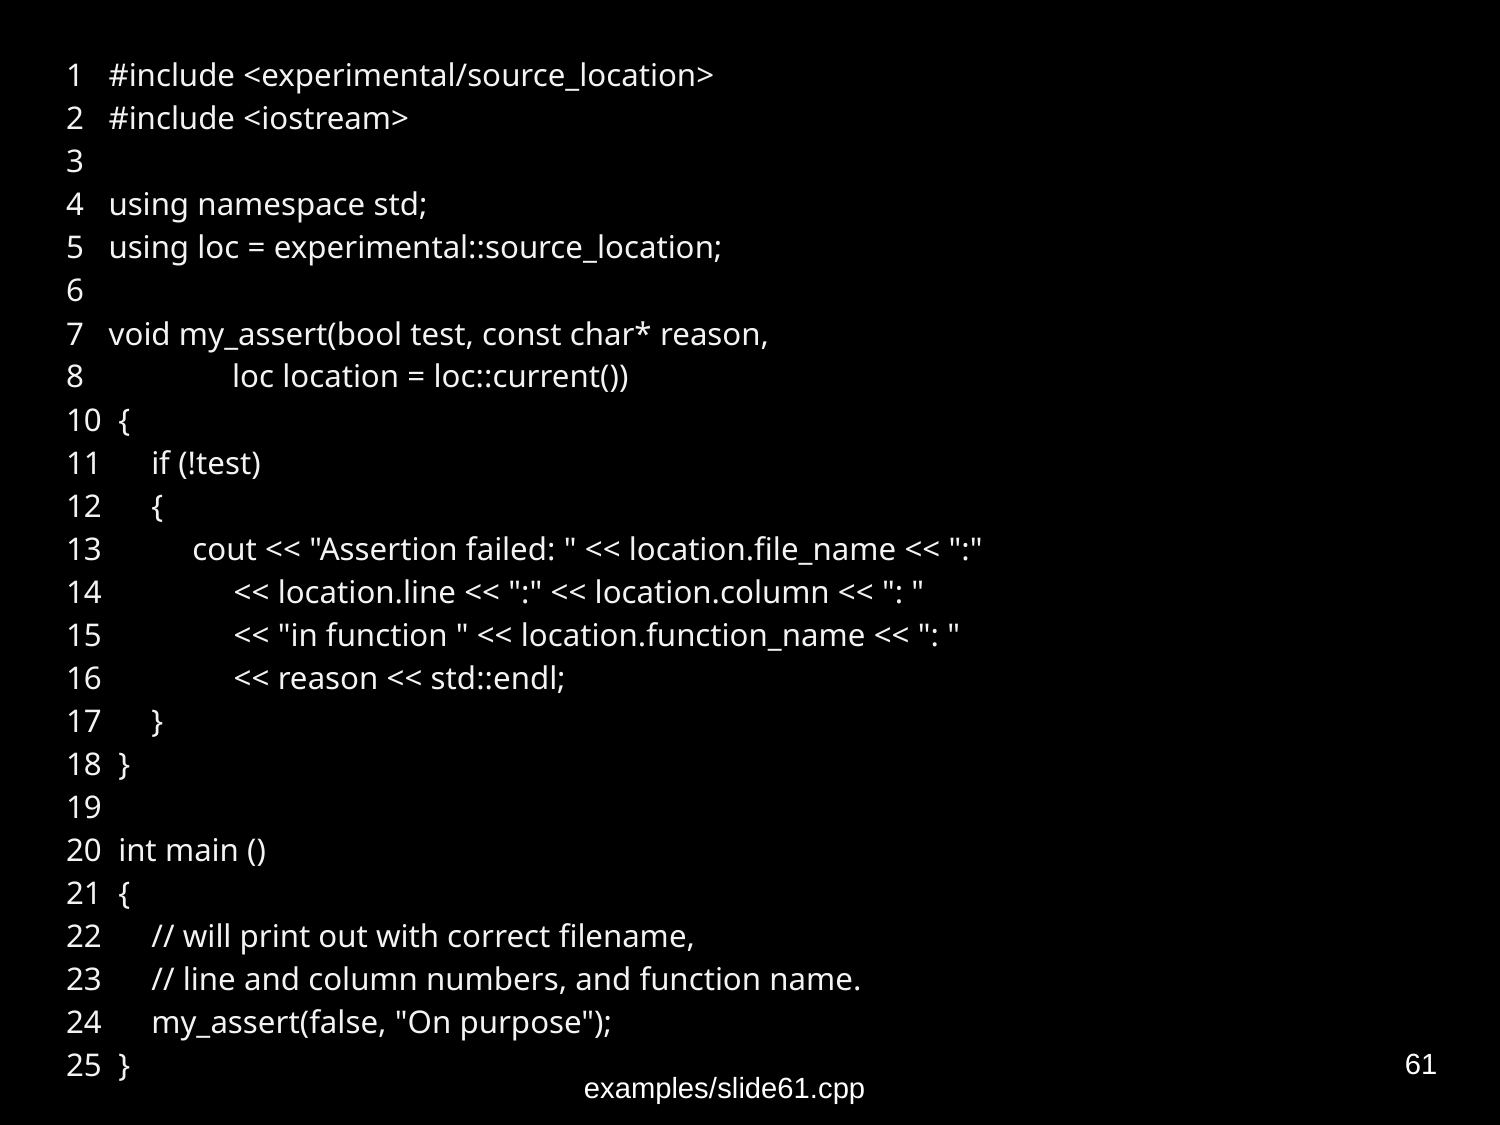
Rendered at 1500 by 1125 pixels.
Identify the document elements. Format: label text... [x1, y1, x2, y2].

list 1 #include <experimental/source_location> 2 #include <iostream> 3 4 using namespace std; 5 using loc = experimental::source_location; 6 7 void my_assert(bool test, const char* reason, 8 loc location = loc::current()) 10 { 11 if (!test) 12 { 13 cout << "Assertion failed: " << location.file_name << ":" 14 << location.line << ":" << location.column << ": " 15 << "in function " << location.function_name << ": " 16 << reason << std::endl; 17 } 18 } 19 20 int main () 21 { 22 // will print out with correct filename, 23 // line and column numbers, and function name. 24 my_assert(false, "On purpose"); 25 } [51, 34, 1449, 975]
slide_number ‹#› [1389, 1019, 1480, 1106]
text_box examples/slide61.cpp [568, 1054, 931, 1122]
